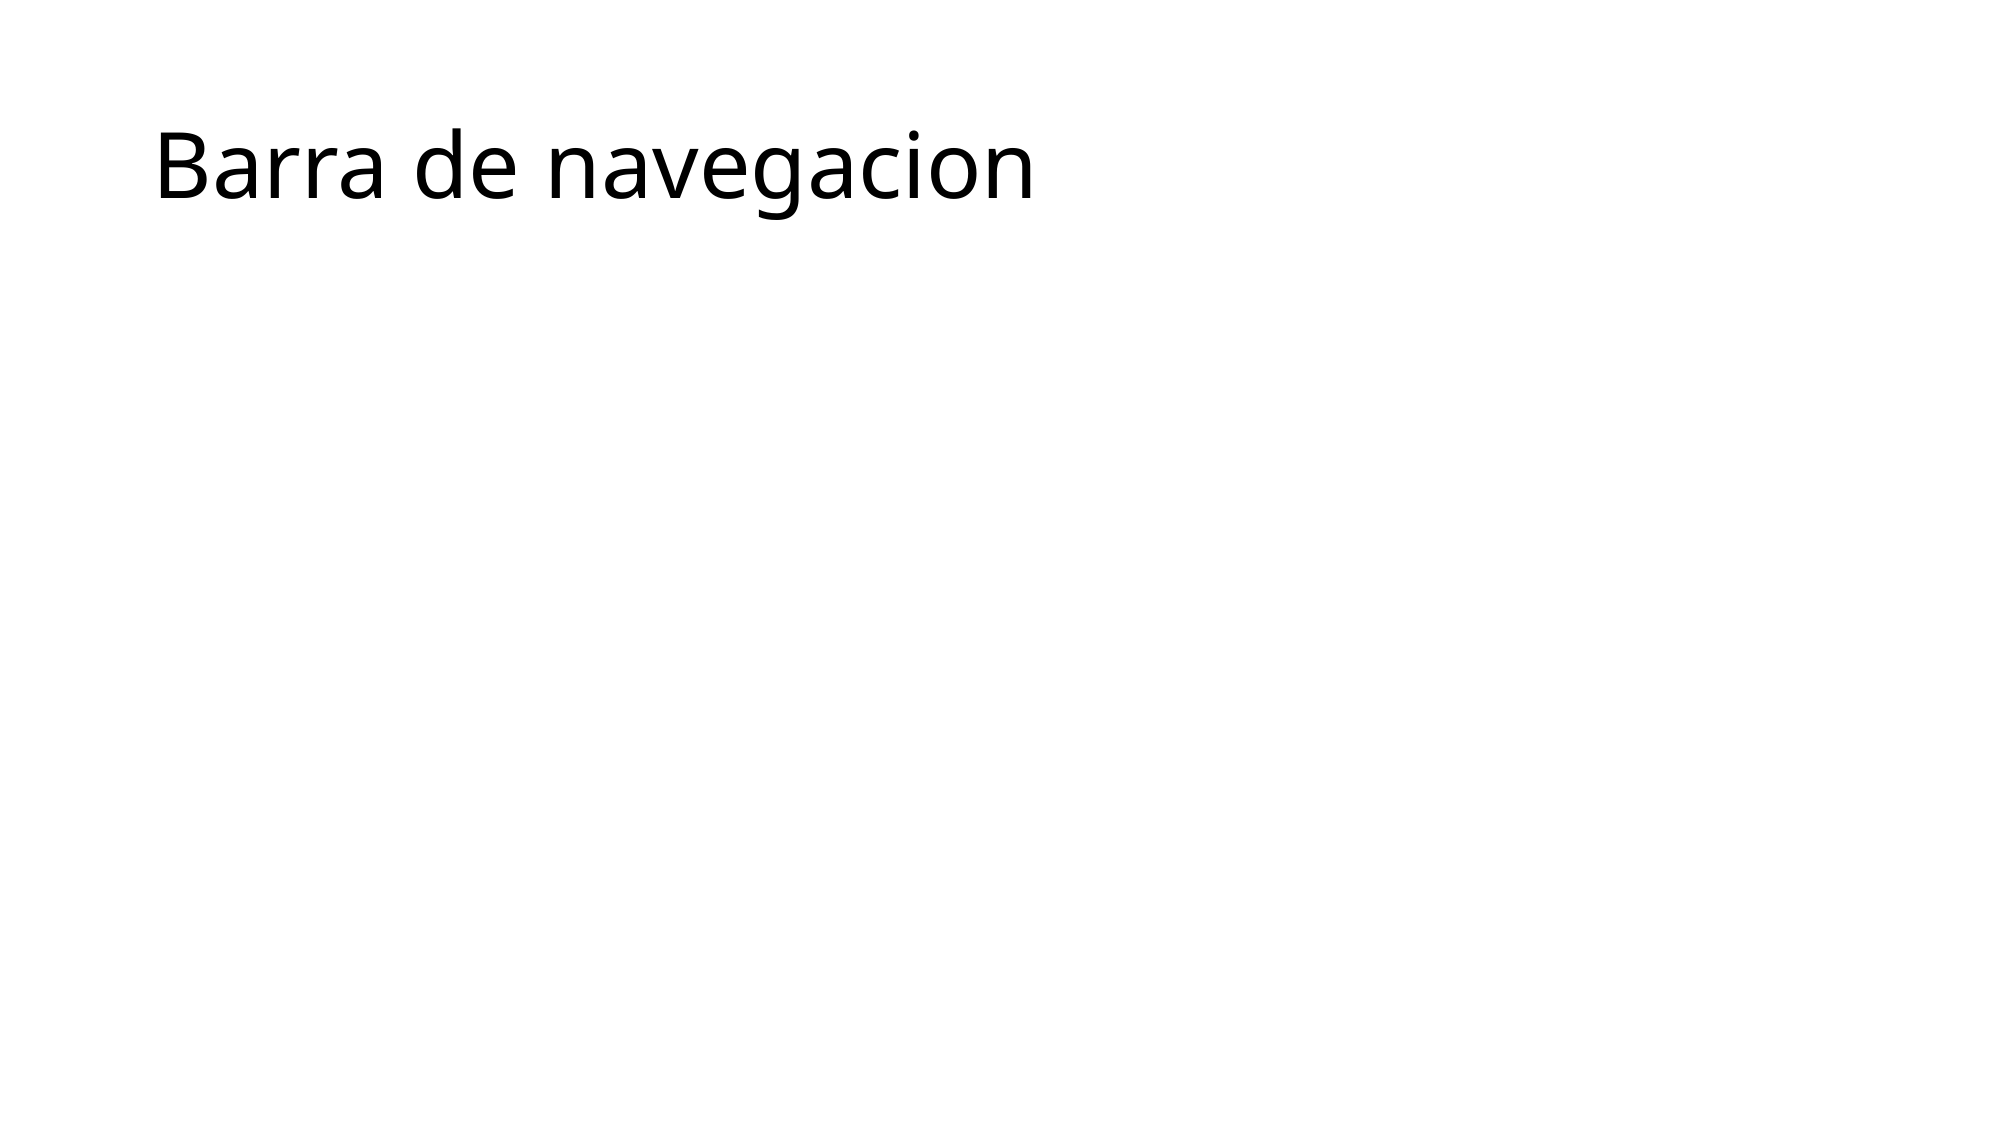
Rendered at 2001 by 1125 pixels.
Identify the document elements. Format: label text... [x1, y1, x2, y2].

title Barra de navegacion [137, 59, 1863, 278]
